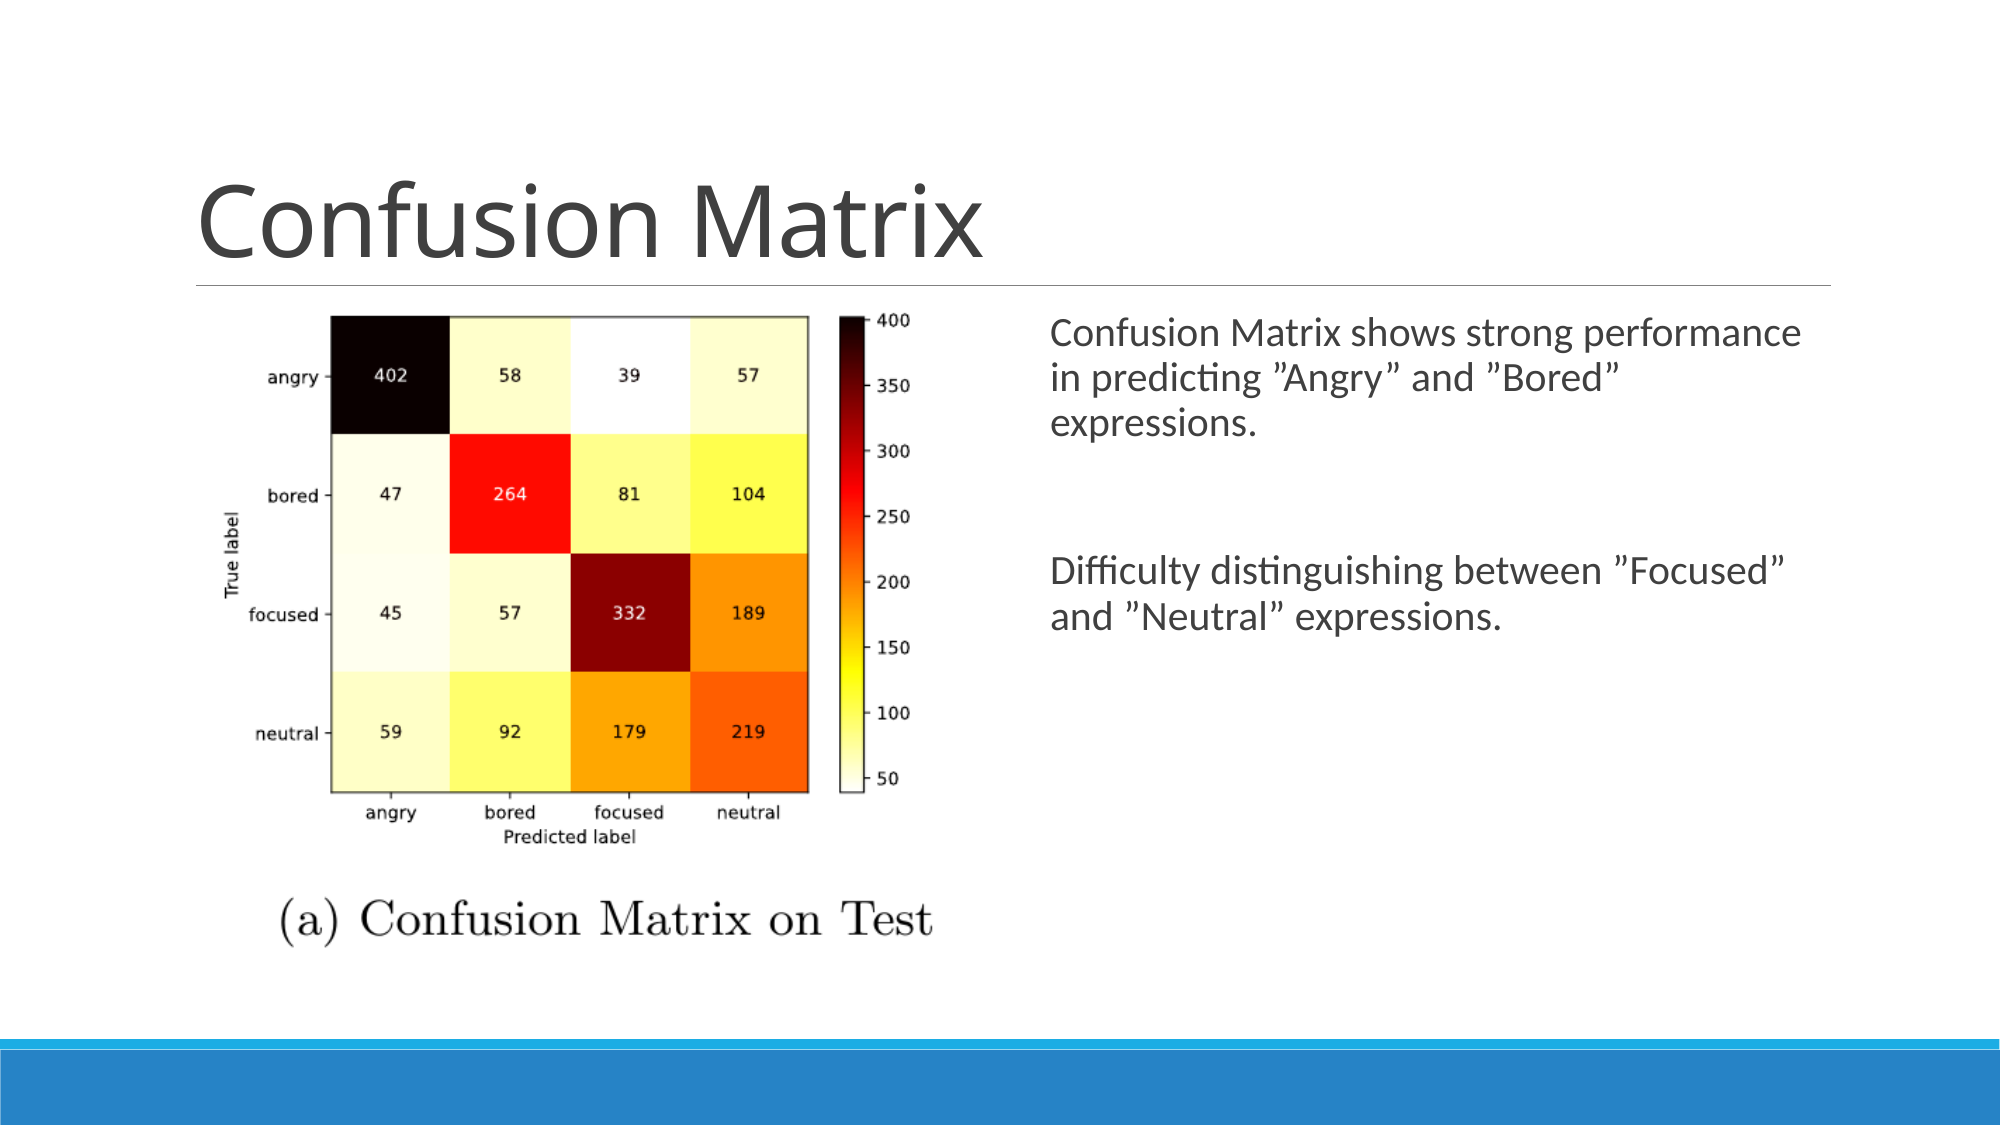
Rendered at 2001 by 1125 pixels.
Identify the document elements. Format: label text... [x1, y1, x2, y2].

list Confusion Matrix shows strong performance in predicting ”Angry” and ”Bored” expressions. Difficulty distinguishing between ”Focused” and ”Neutral” expressions. [1020, 302, 1830, 963]
title Confusion Matrix [180, 47, 1830, 285]
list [218, 302, 952, 964]
